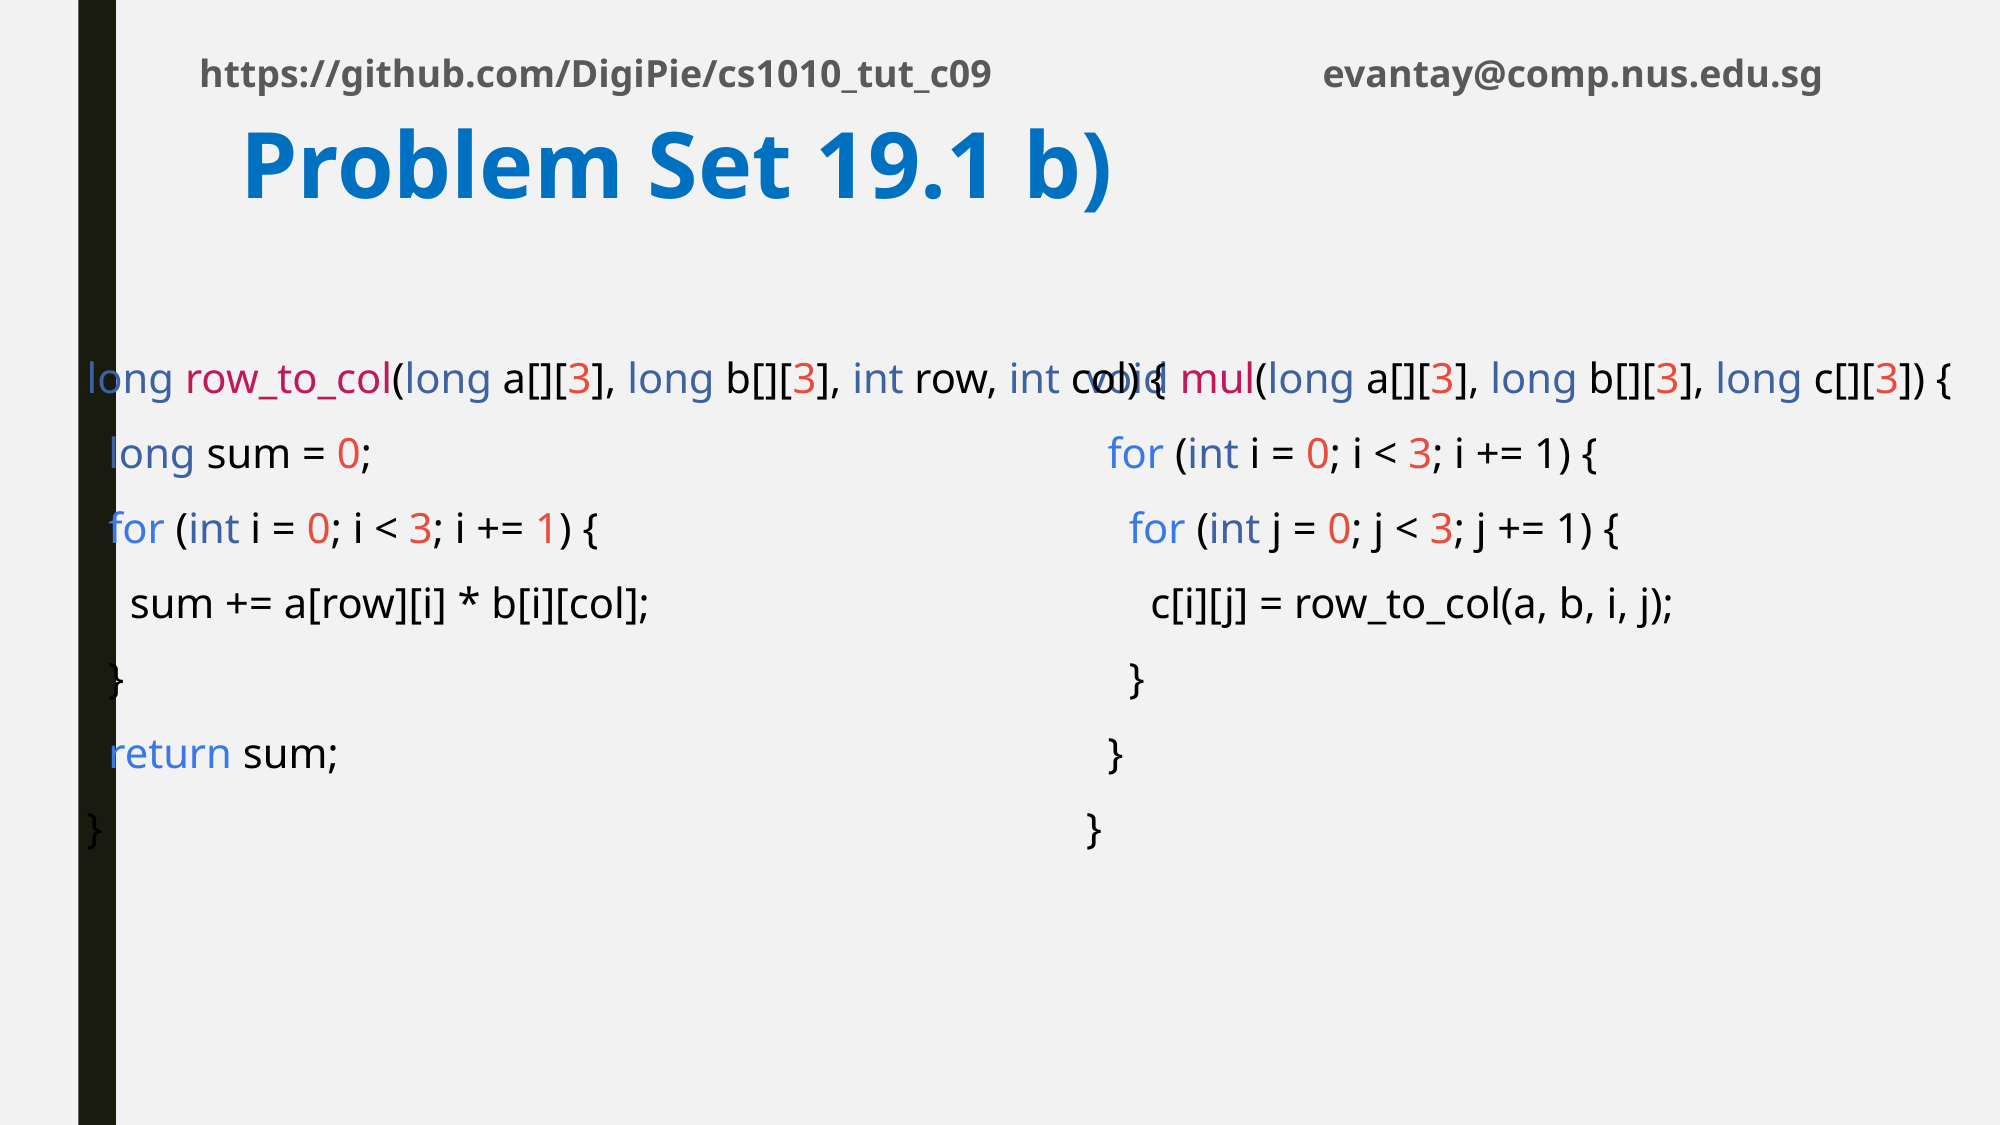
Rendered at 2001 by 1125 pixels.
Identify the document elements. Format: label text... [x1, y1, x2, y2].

title Problem Set 19.1 b) [225, 112, 1800, 279]
text_box long row_to_col(long a[][3], long b[][3], int row, int col) { long sum = 0; for (int i = 0; i < 3; i += 1) { sum += a[row][i] * b[i][col]; } return sum; } [71, 319, 1181, 860]
text_box void mul(long a[][3], long b[][3], long c[][3]) { for (int i = 0; i < 3; i += 1) { for (int j = 0; j < 3; j += 1) { c[i][j] = row_to_col(a, b, i, j); } } } [1181, 319, 1967, 860]
